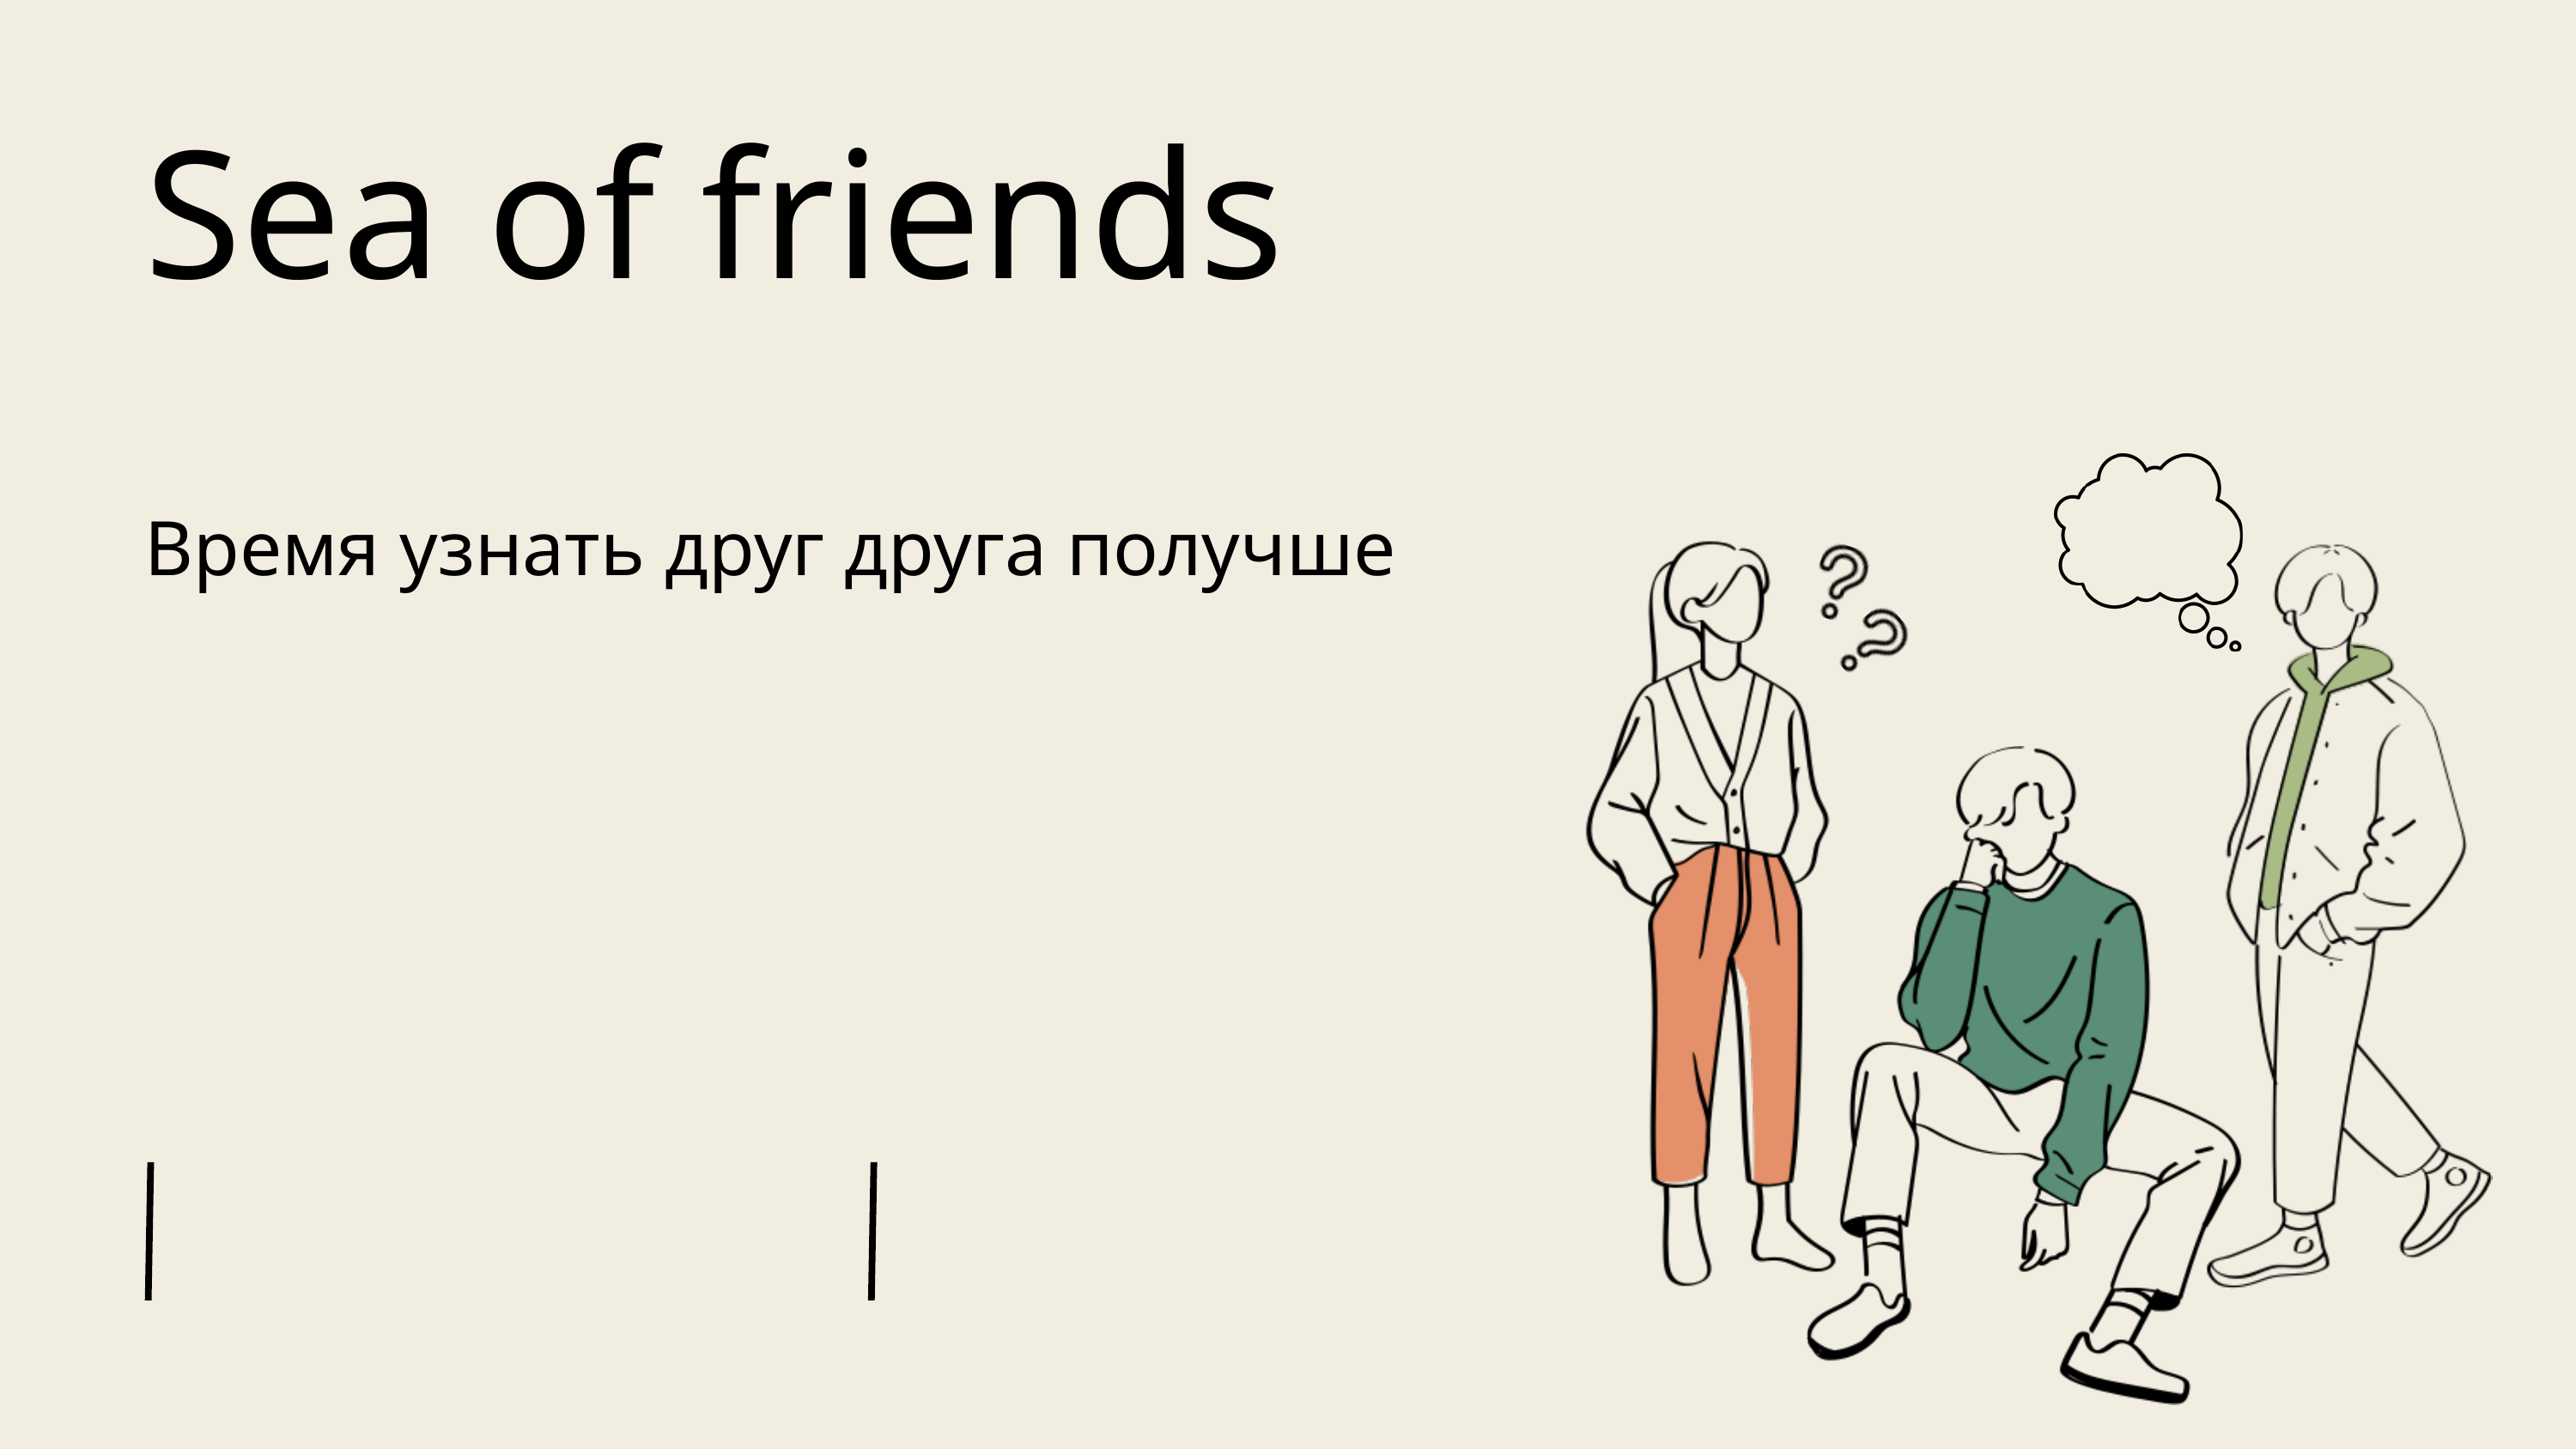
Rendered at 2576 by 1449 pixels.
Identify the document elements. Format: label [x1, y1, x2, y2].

picture [1583, 453, 2493, 1405]
text_box [144, 136, 1774, 582]
